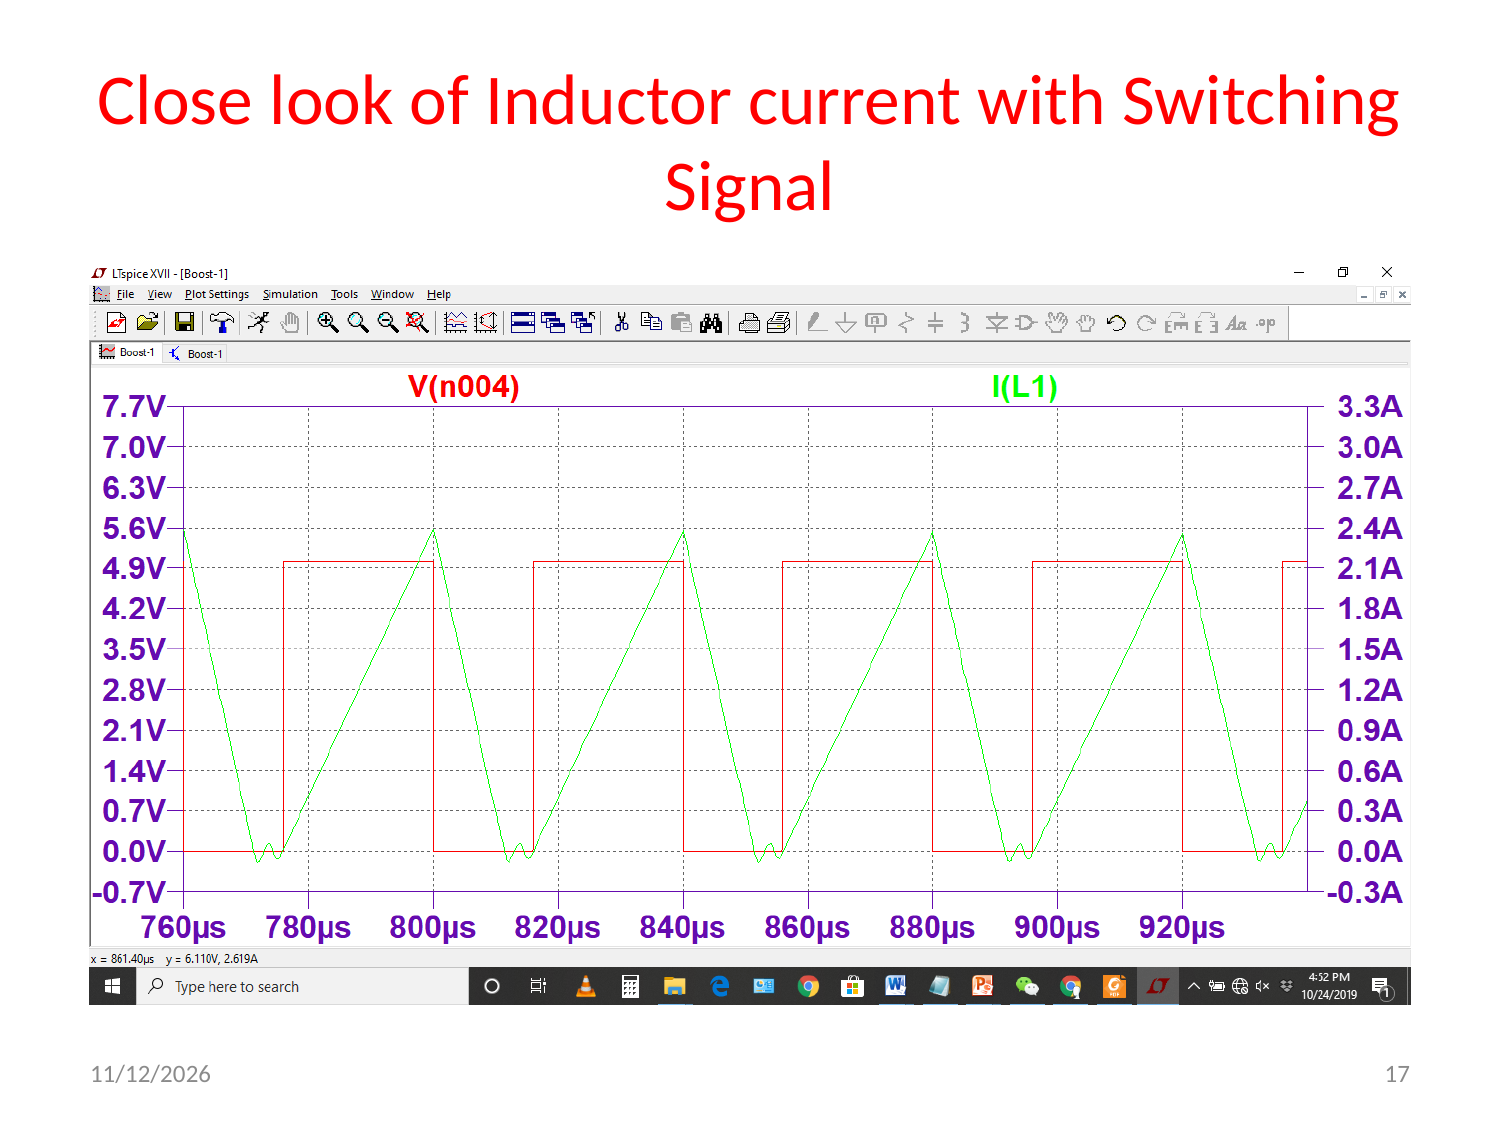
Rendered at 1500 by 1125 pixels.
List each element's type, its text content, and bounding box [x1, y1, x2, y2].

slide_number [75, 1042, 425, 1103]
title Close look of Inductor current with Switching Signal [75, 45, 1425, 233]
slide_number 17 [1074, 1042, 1425, 1103]
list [89, 262, 1411, 1006]
